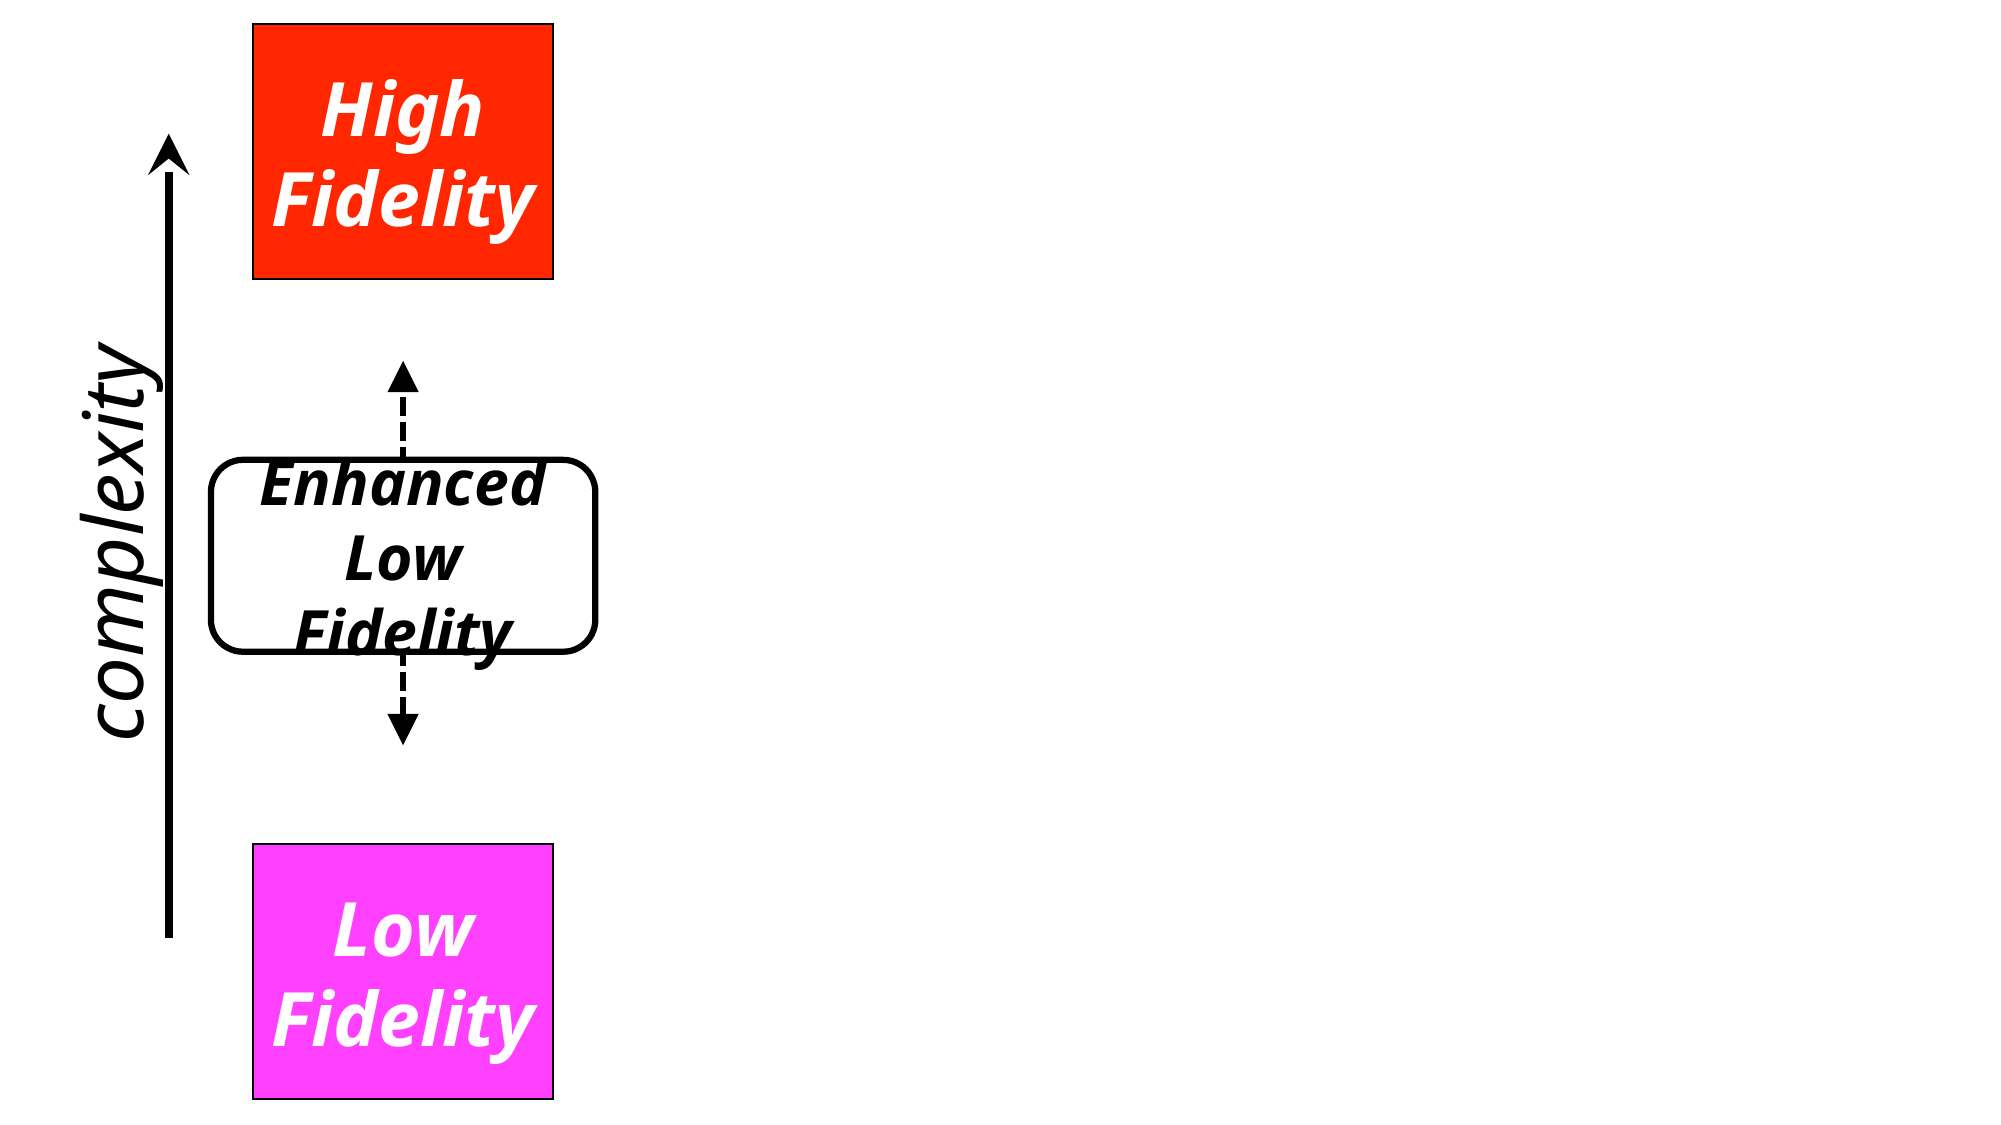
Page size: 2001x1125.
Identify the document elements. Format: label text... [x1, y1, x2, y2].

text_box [210, 24, 596, 1099]
text_box complexity [52, 309, 168, 758]
